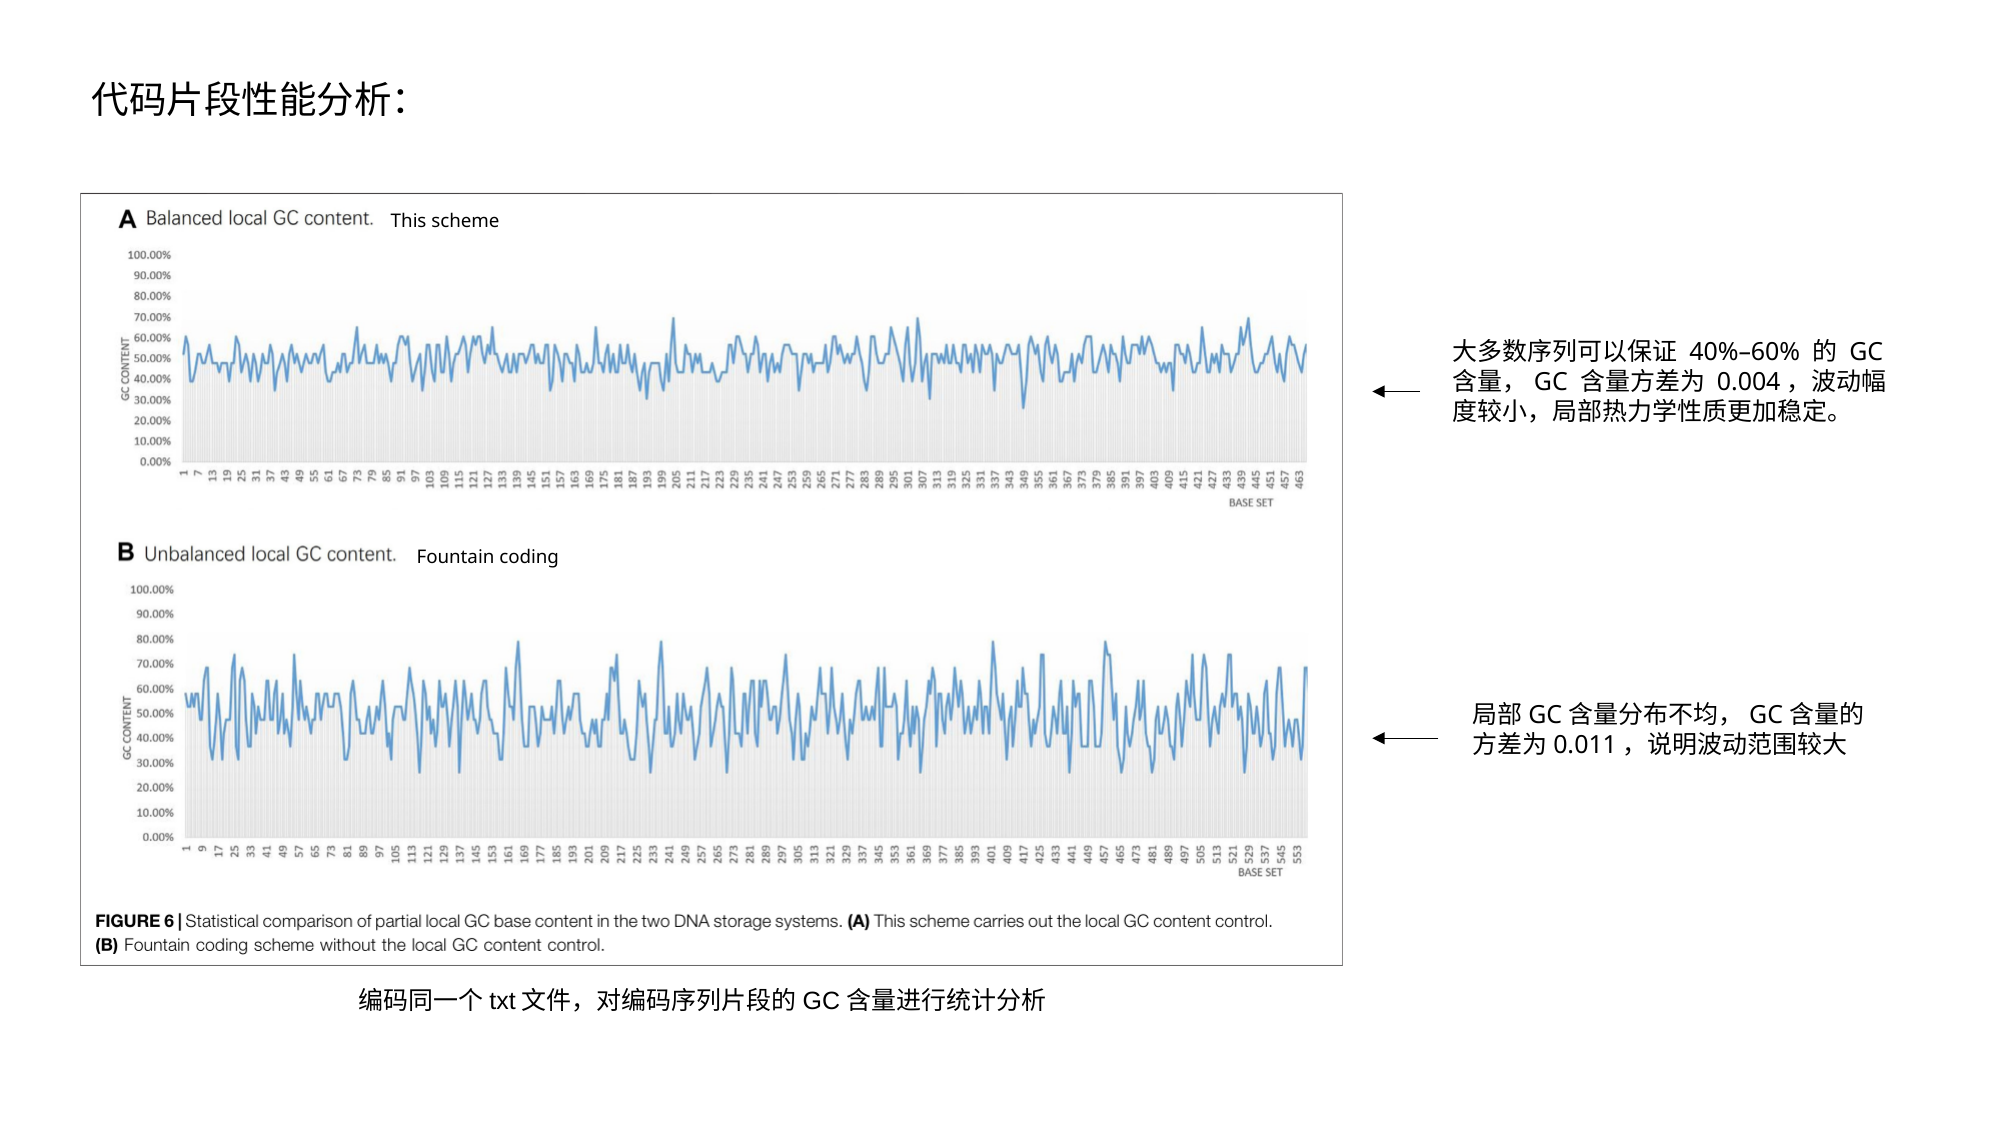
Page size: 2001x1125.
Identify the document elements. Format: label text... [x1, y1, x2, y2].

picture [62, 165, 1373, 986]
text_box 代码片段性能分析： [77, 68, 419, 129]
text_box 局部GC含量分布不均，GC含量的方差为0.011，说明波动范围较大 [1457, 691, 1890, 766]
text_box 编码同一个txt文件，对编码序列片段的GC含量进行统计分析 [343, 986, 1130, 1022]
text_box 大多数序列可以保证 40%–60% 的 GC 含量，GC 含量方差为 0.004，波动幅度较小，局部热力学性质更加稳定。 [1438, 327, 1909, 433]
